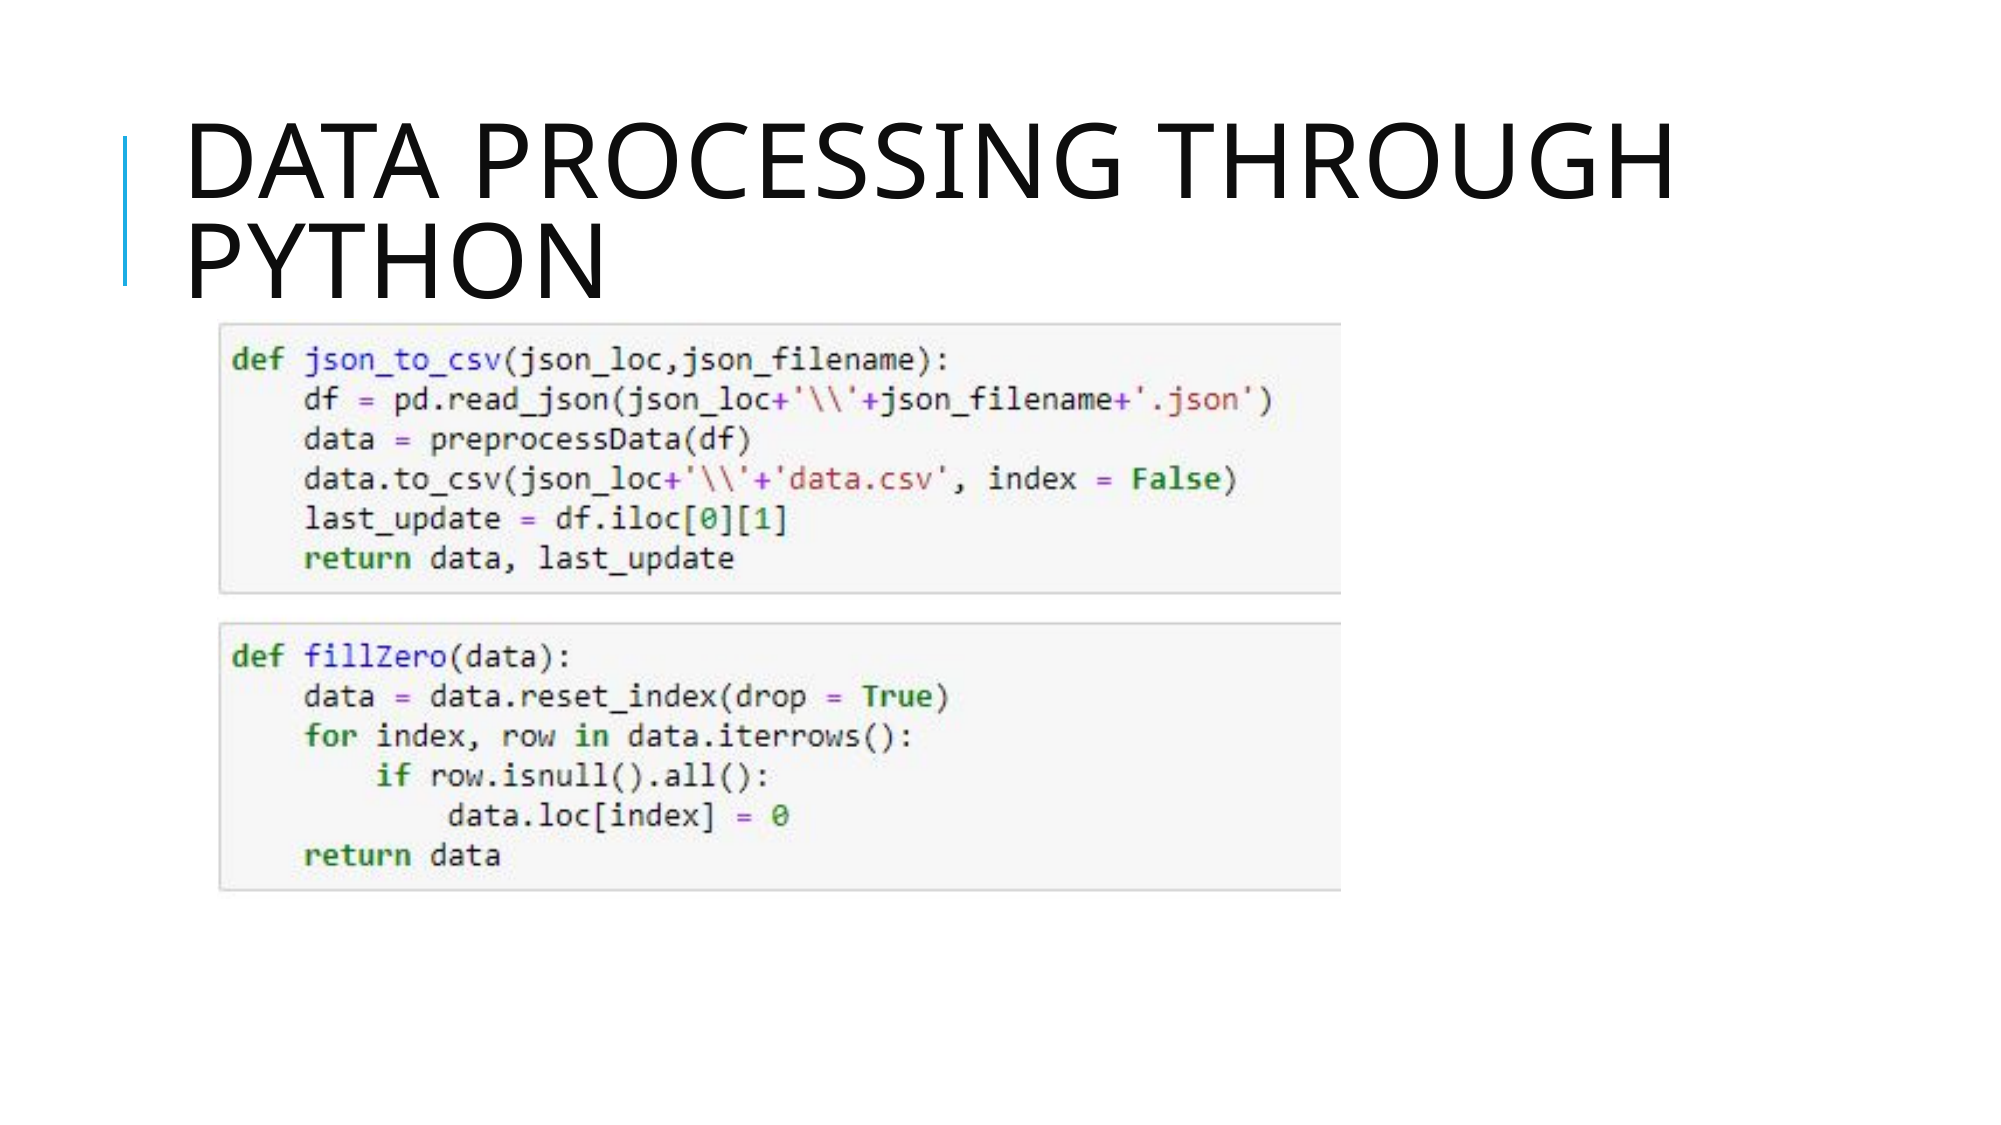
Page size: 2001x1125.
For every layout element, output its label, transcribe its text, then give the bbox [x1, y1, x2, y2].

title Data processing through python [168, 96, 1763, 342]
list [217, 319, 1342, 899]
